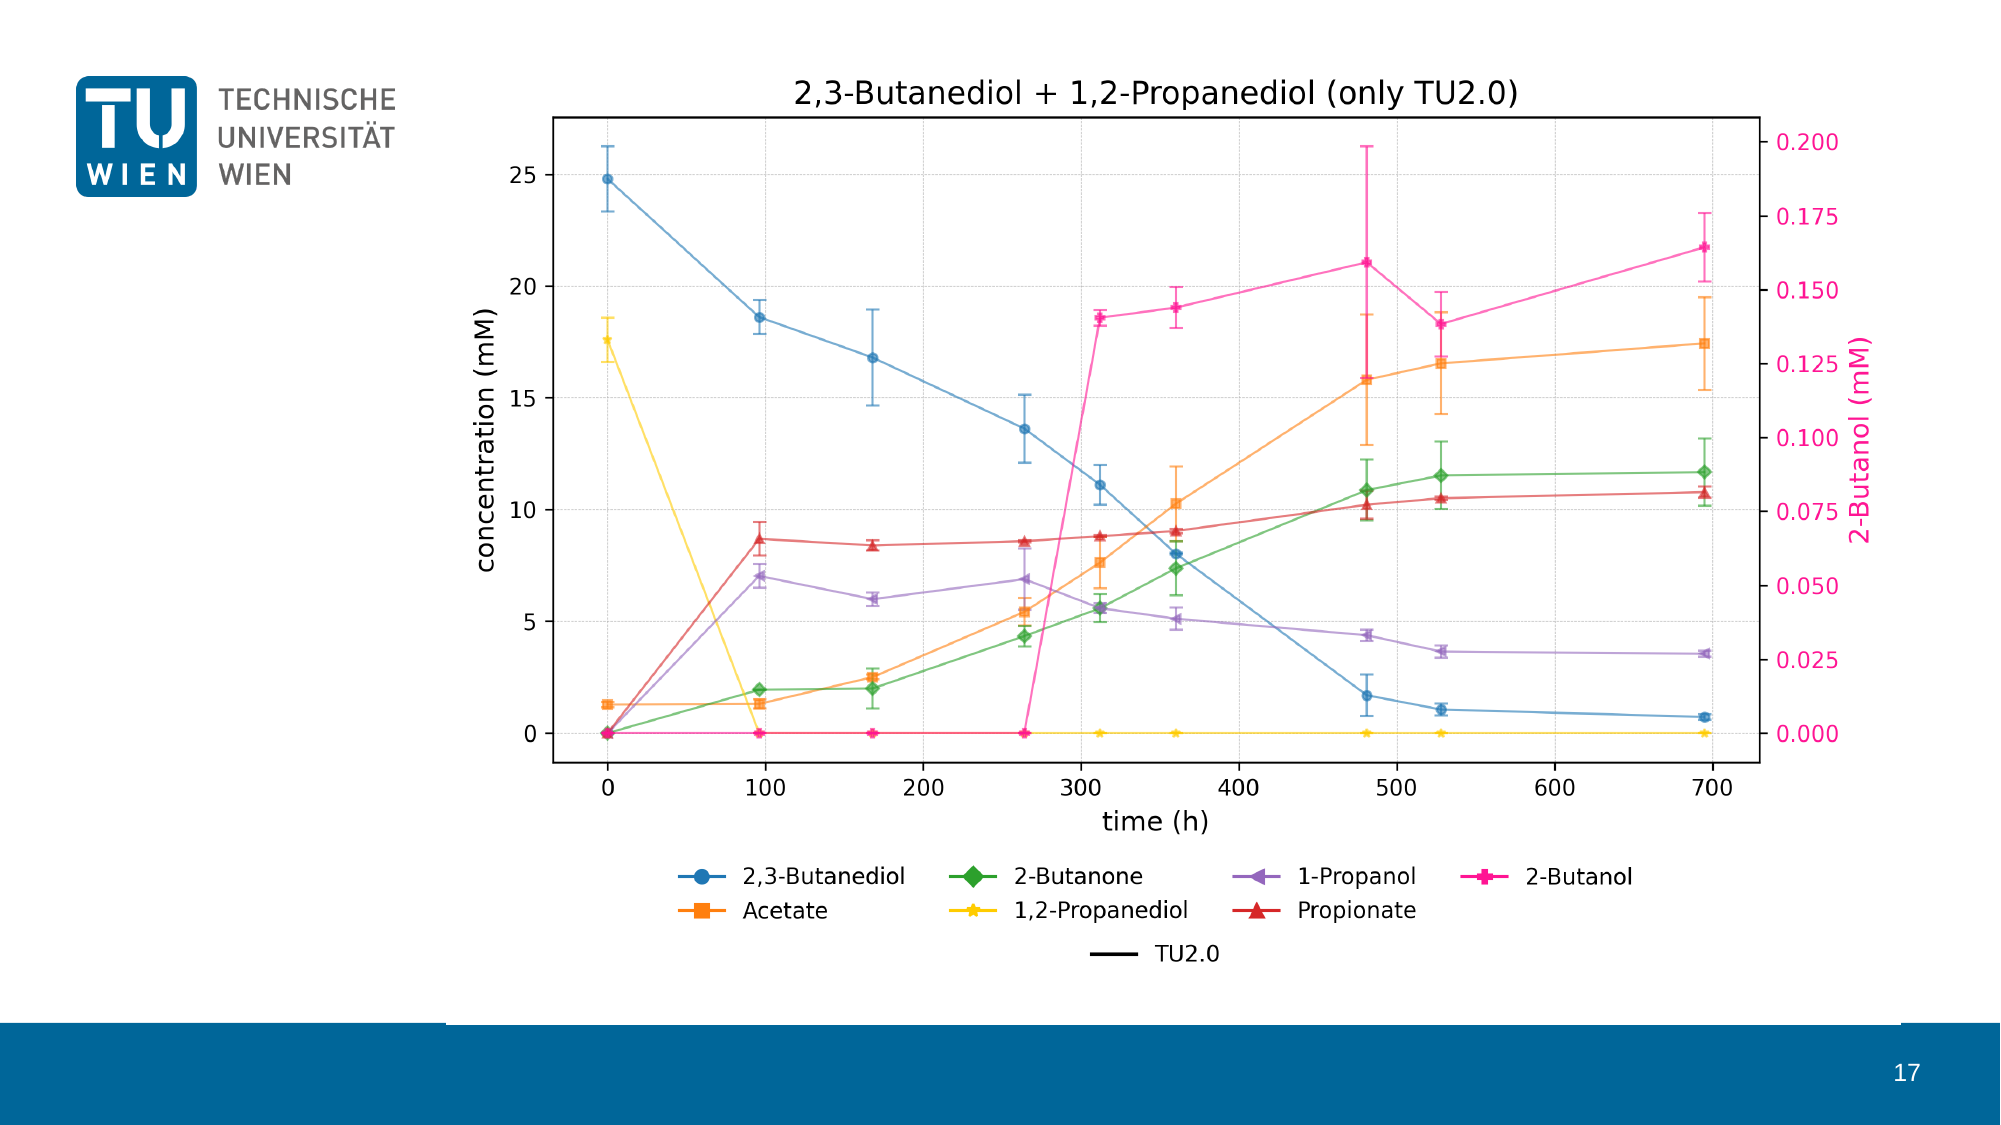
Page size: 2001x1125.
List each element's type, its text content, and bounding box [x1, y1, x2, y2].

picture [163, 89, 184, 147]
picture [141, 164, 154, 184]
picture [76, 190, 82, 197]
picture [88, 164, 112, 184]
slide_number 17 [1785, 1047, 1922, 1095]
picture [137, 89, 158, 147]
picture [189, 76, 395, 197]
picture [86, 89, 130, 101]
picture [446, 55, 1901, 1024]
picture [103, 106, 114, 147]
picture [76, 76, 84, 84]
picture [169, 164, 184, 184]
